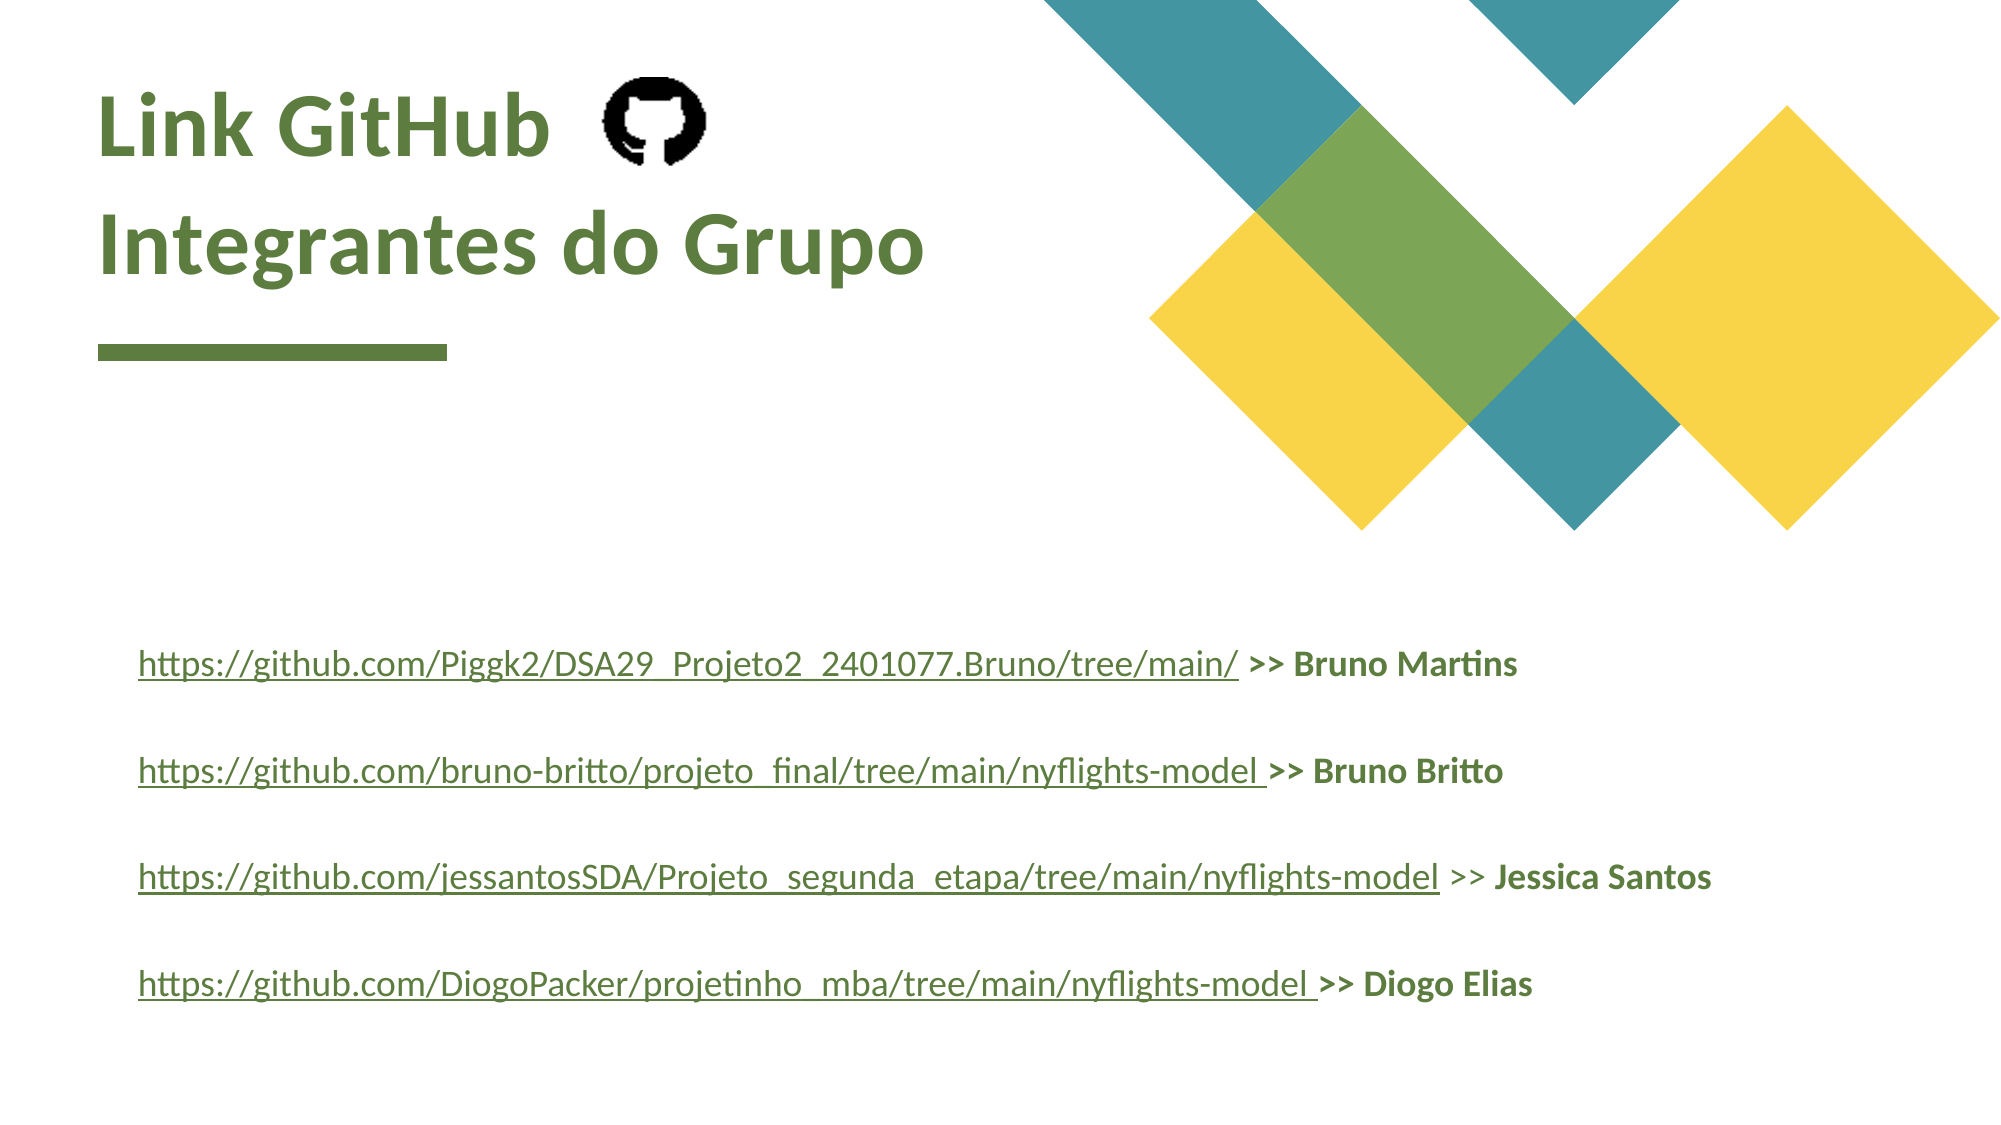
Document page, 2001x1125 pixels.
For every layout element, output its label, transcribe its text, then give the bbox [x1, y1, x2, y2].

picture [588, 76, 721, 179]
text_box https://github.com/Piggk2/DSA29_Projeto2_2401077.Bruno/tree/main/ >> Bruno Martins https://github.com/bruno-britto/projeto_final/tree/main/nyflights-model >> Bruno Britto https://github.com/jessantosSDA/Projeto_segunda_etapa/tree/main/nyflights-model >> Jessica Santos https://github.com/DiogoPacker/projetinho_mba/tree/main/nyflights-model >> Diogo Elias [123, 521, 1978, 1012]
title Link GitHub Integrantes do Grupo [97, 31, 1080, 293]
